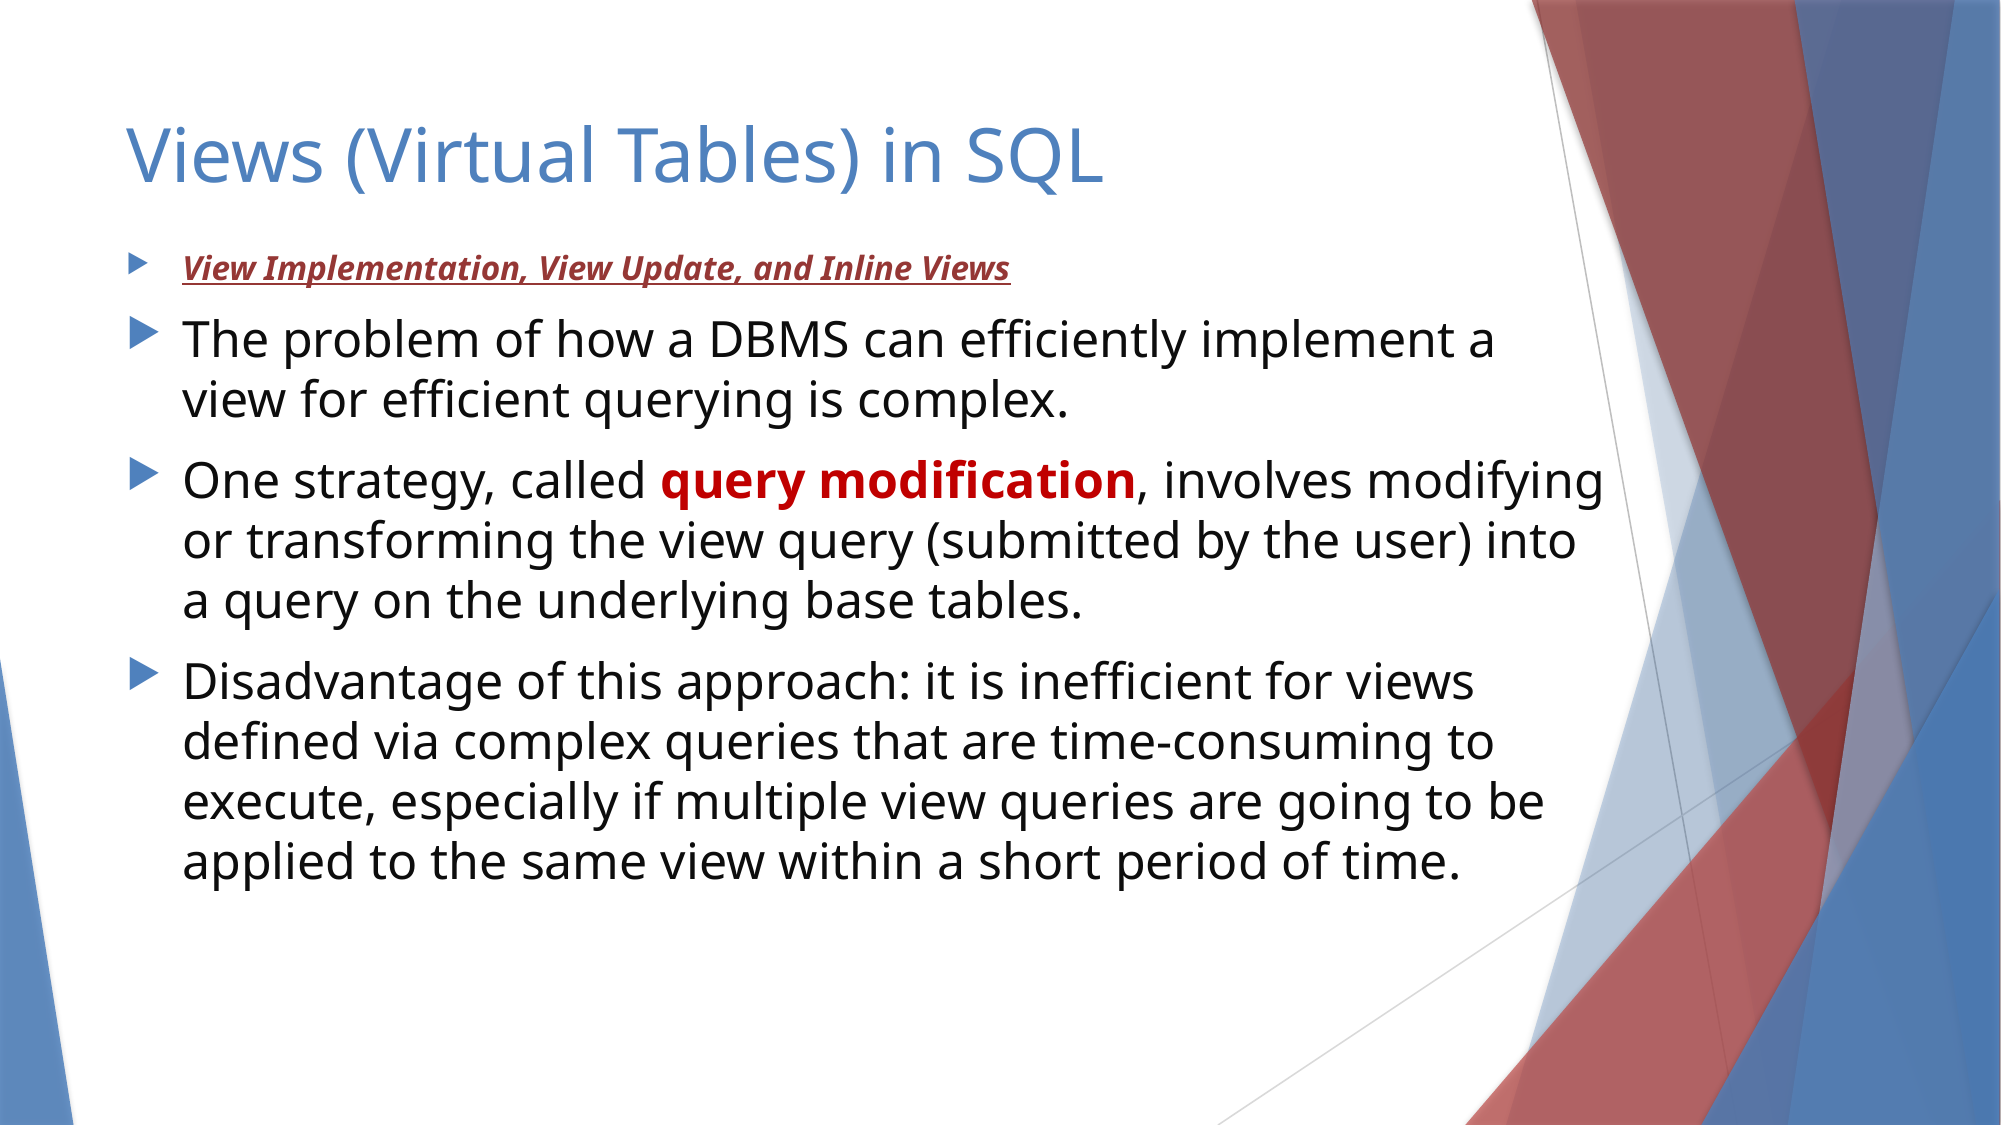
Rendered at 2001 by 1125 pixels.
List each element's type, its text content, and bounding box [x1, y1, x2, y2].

list View Implementation, View Update, and Inline Views The problem of how a DBMS can efficiently implement a view for efficient querying is complex. One strategy, called query modification, involves modifying or transforming the view query (submitted by the user) into a query on the underlying base tables. Disadvantage of this approach: it is inefficient for views defined via complex queries that are time-consuming to execute, especially if multiple view queries are going to be applied to the same view within a short period of time. [111, 239, 1622, 1033]
title Views (Virtual Tables) in SQL [111, 99, 1522, 239]
